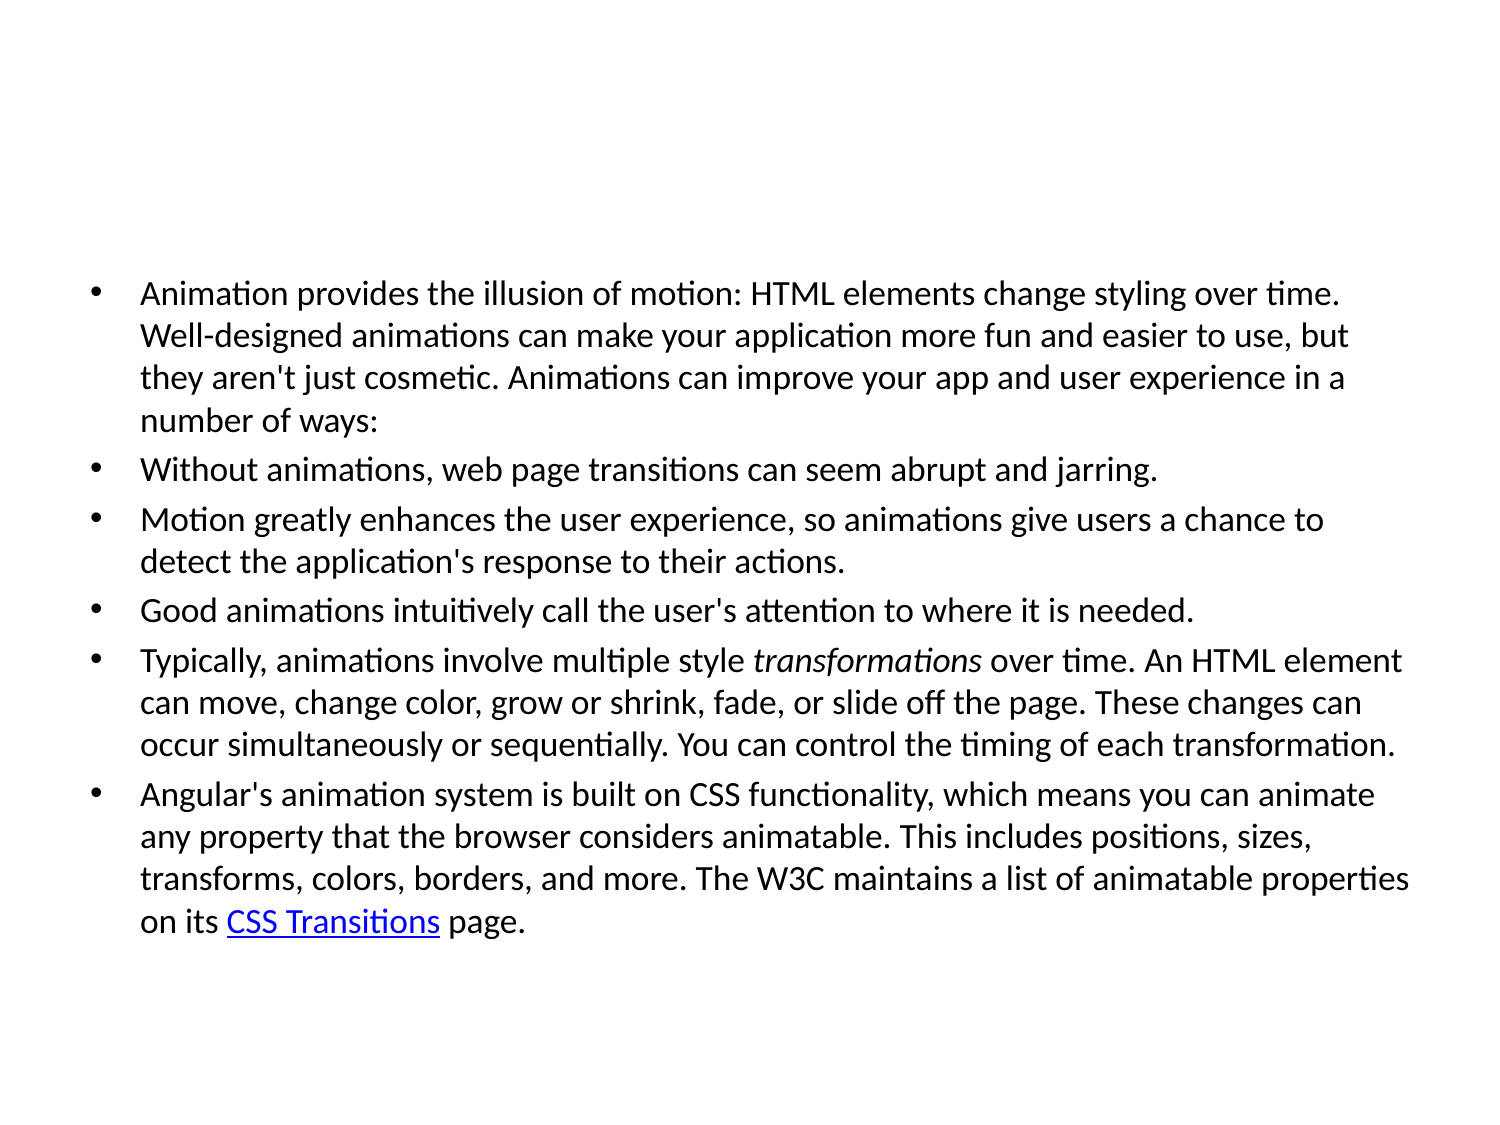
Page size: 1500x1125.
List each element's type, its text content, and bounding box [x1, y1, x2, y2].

list Animation provides the illusion of motion: HTML elements change styling over time. Well-designed animations can make your application more fun and easier to use, but they aren't just cosmetic. Animations can improve your app and user experience in a number of ways: Without animations, web page transitions can seem abrupt and jarring. Motion greatly enhances the user experience, so animations give users a chance to detect the application's response to their actions. Good animations intuitively call the user's attention to where it is needed. Typically, animations involve multiple style transformations over time. An HTML element can move, change color, grow or shrink, fade, or slide off the page. These changes can occur simultaneously or sequentially. You can control the timing of each transformation. Angular's animation system is built on CSS functionality, which means you can animate any property that the browser considers animatable. This includes positions, sizes, transforms, colors, borders, and more. The W3C maintains a list of animatable properties on its CSS Transitions page. [75, 262, 1425, 1005]
